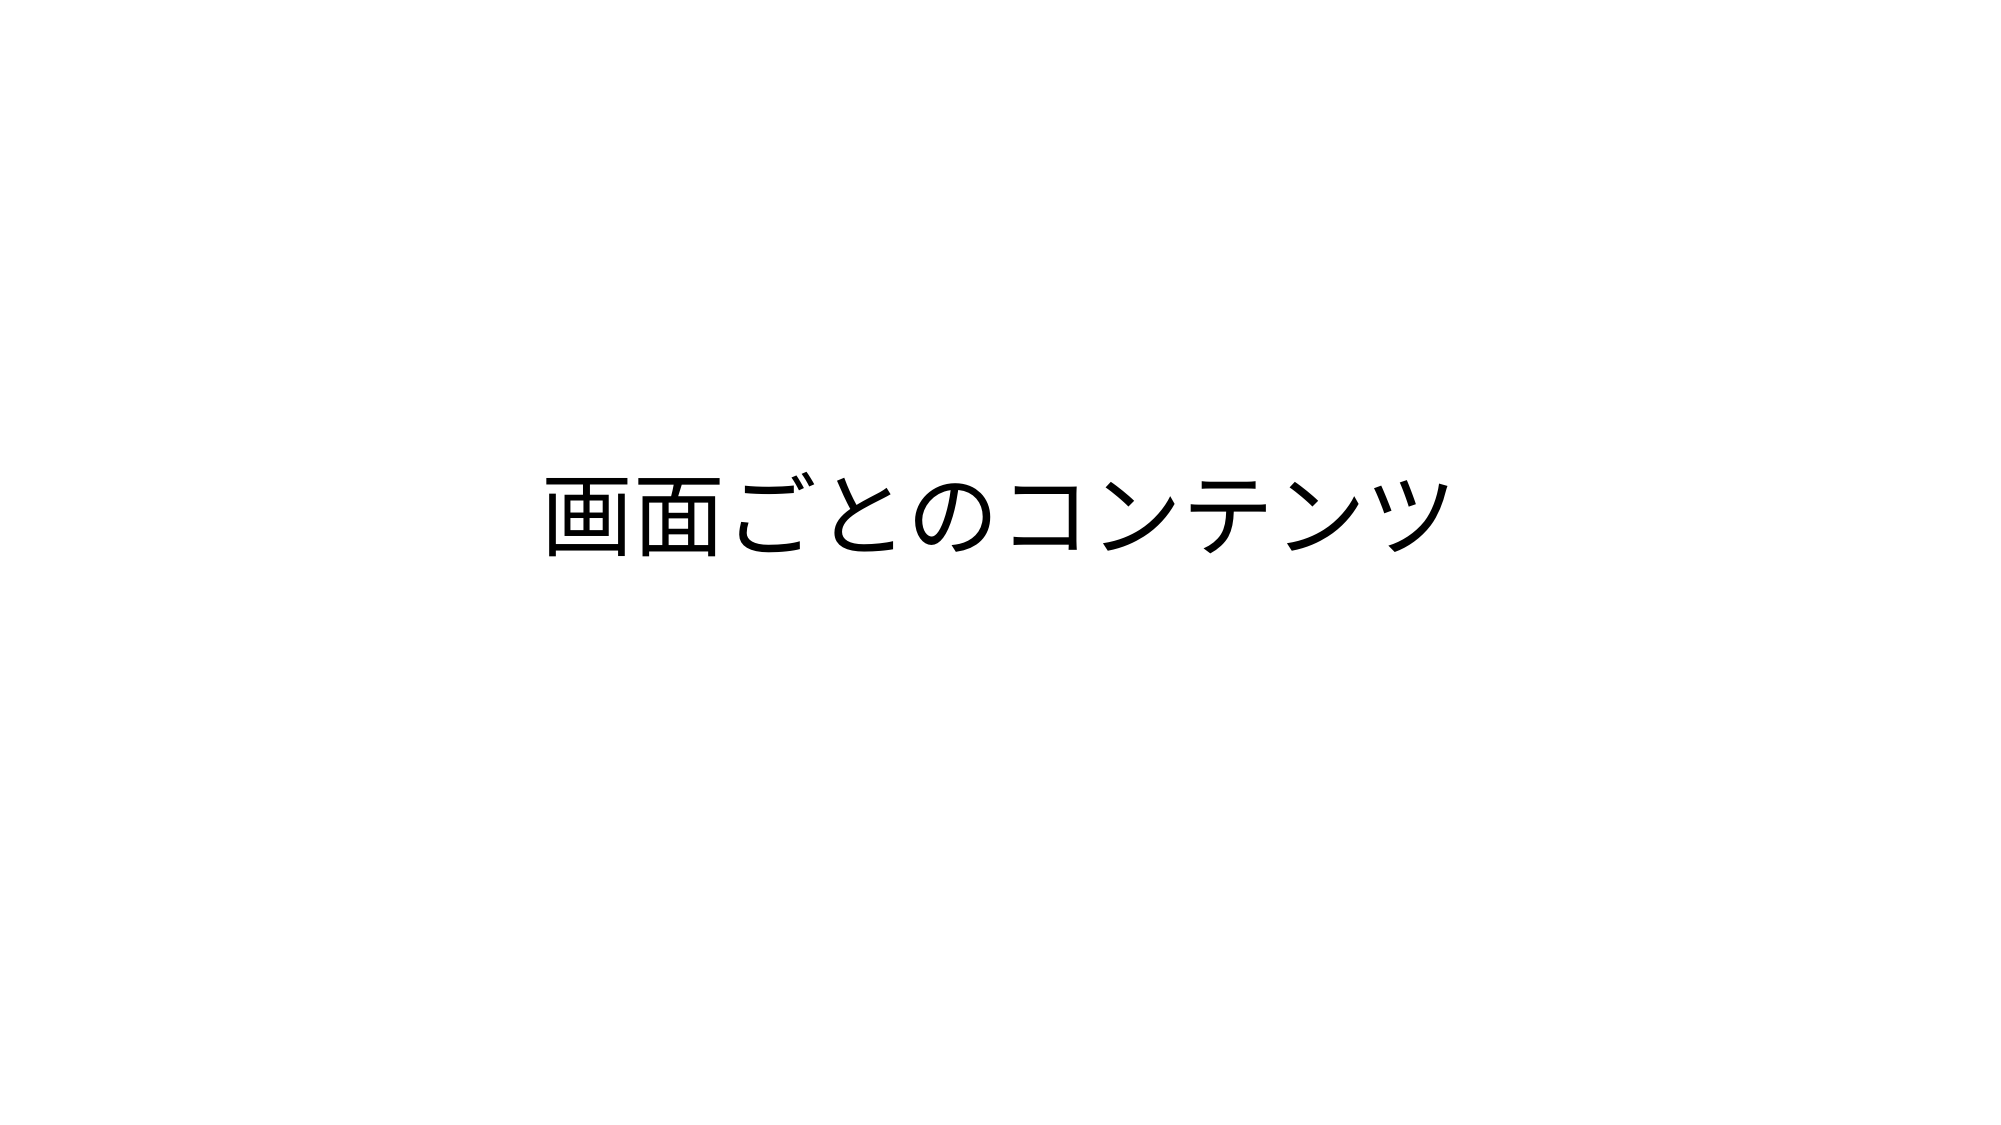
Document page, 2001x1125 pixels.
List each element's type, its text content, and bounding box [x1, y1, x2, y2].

title 画面ごとのコンテンツ [137, 411, 1863, 629]
